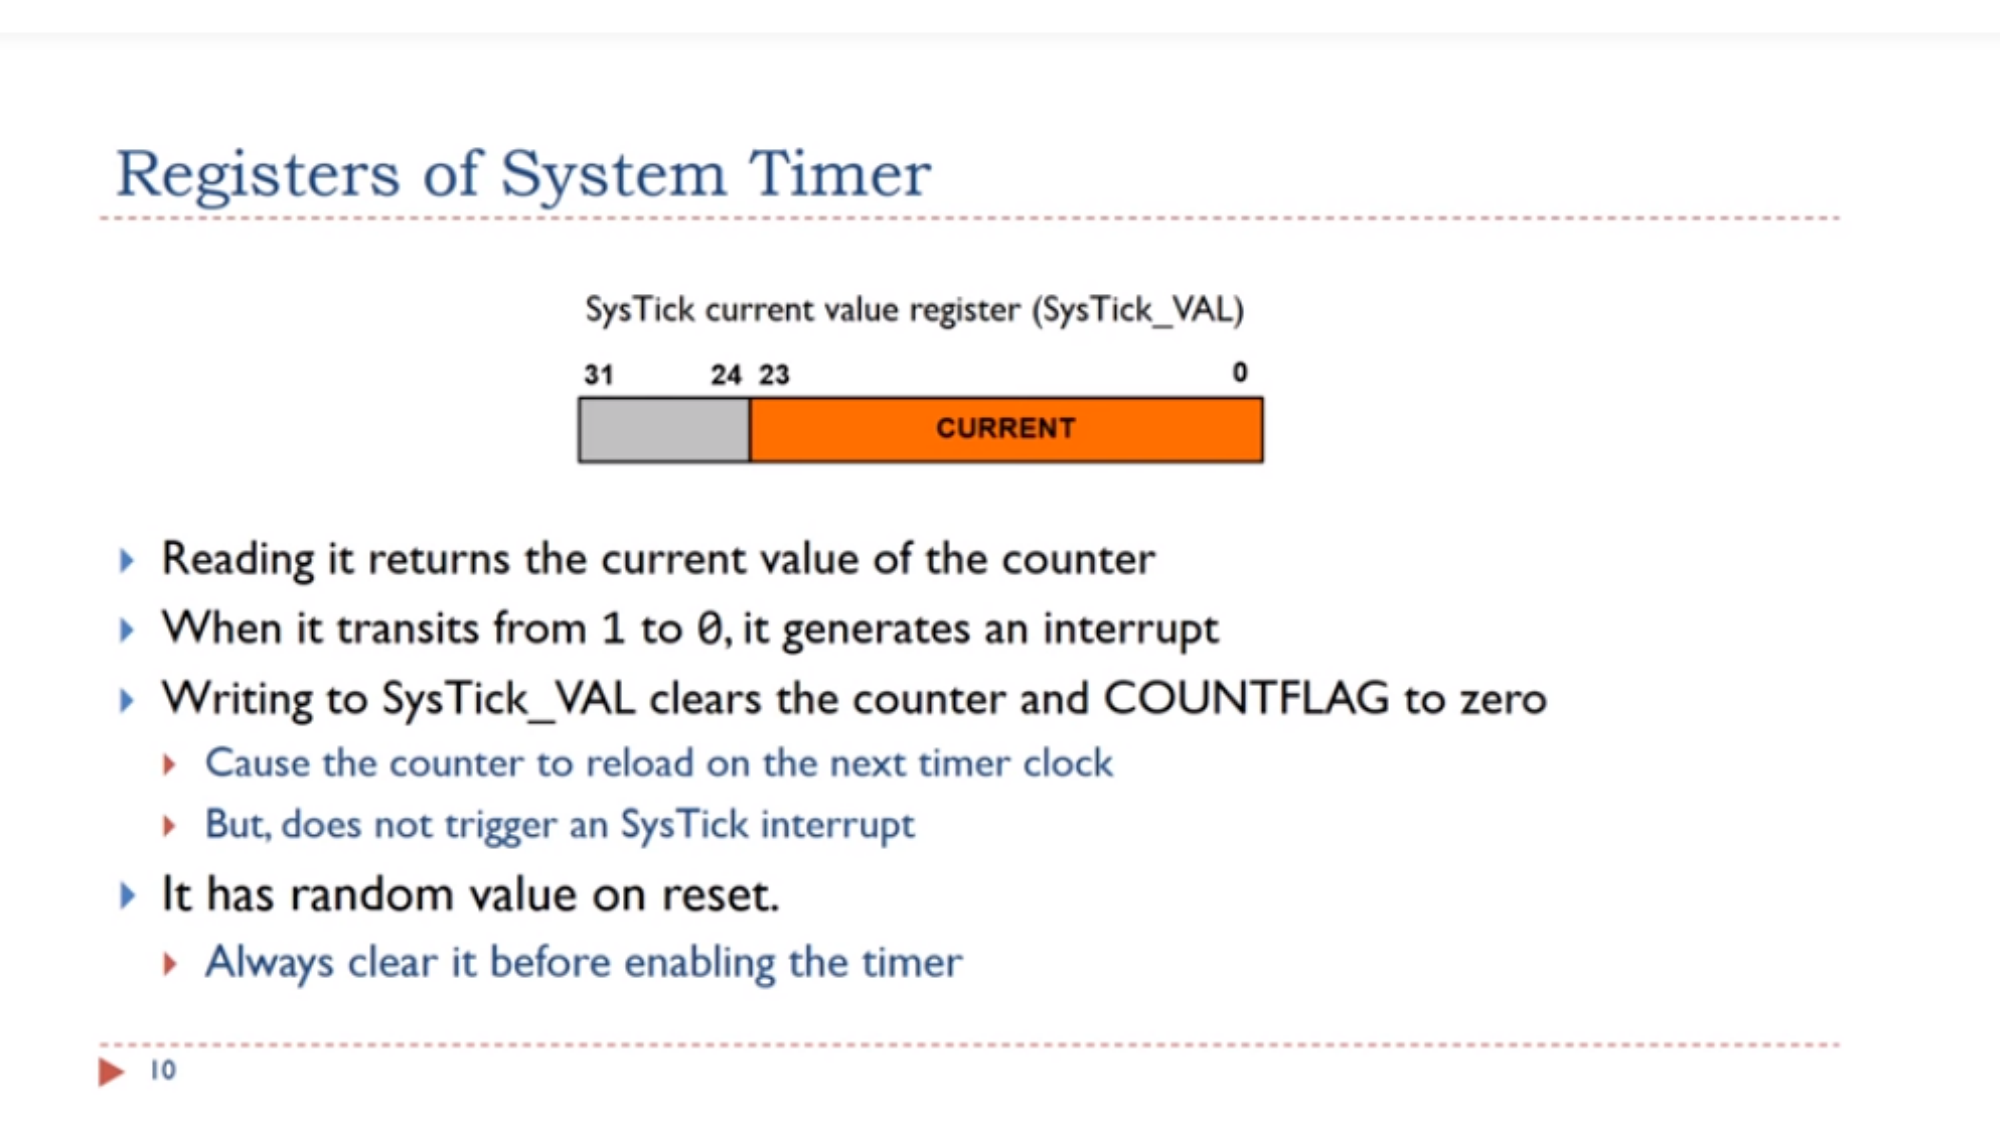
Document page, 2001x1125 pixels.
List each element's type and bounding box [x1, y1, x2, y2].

list [0, 0, 2000, 1125]
